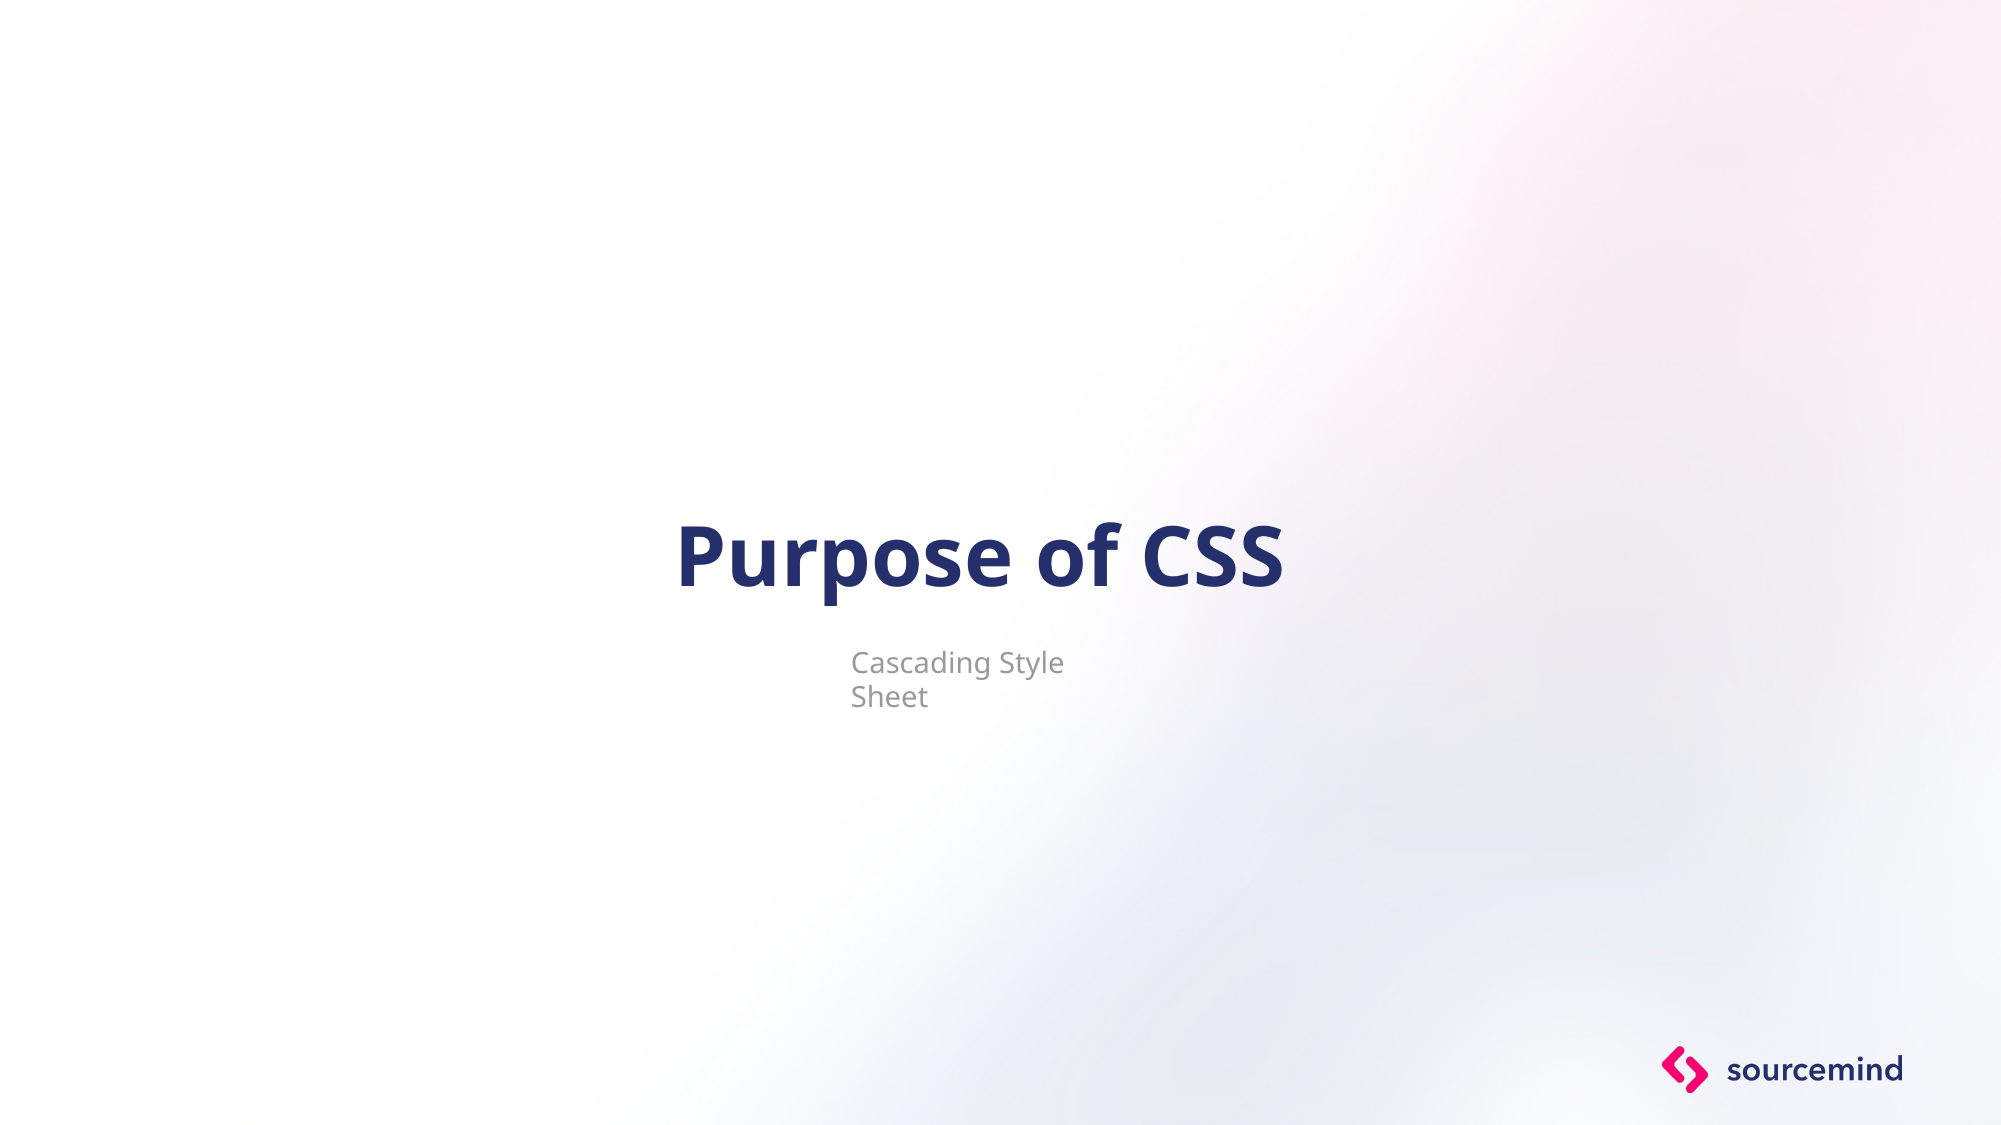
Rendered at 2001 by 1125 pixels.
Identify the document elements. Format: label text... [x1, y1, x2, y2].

title Purpose of CSS [659, 496, 1341, 629]
picture [1661, 1045, 1902, 1094]
text_box Cascading Style Sheet [835, 628, 1165, 729]
